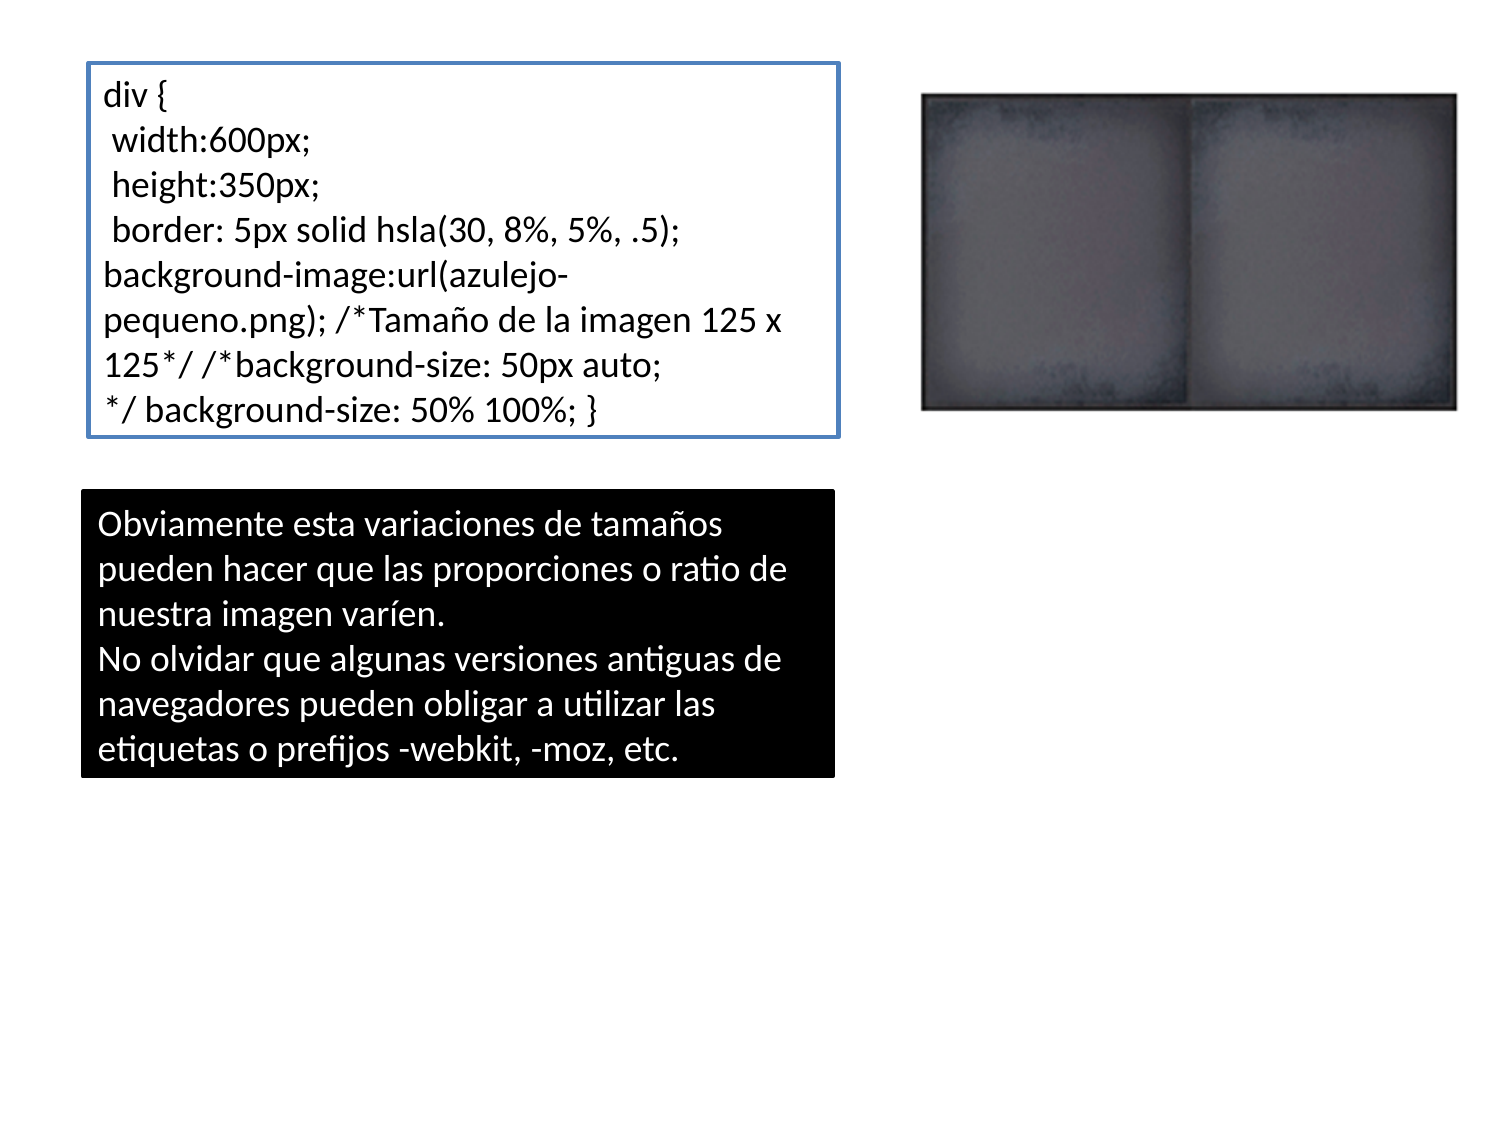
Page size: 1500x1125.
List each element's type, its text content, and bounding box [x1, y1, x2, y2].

text_box div { width:600px; height:350px; border: 5px solid hsla(30, 8%, 5%, .5); background-image:url(azulejo-pequeno.png); /*Tamaño de la imagen 125 x 125*/ /*background-size: 50px auto; */ background-size: 50% 100%; } [86, 61, 841, 439]
picture [915, 88, 1463, 416]
text_box Obviamente esta variaciones de tamaños pueden hacer que las proporciones o ratio de nuestra imagen varíen. No olvidar que algunas versiones antiguas de navegadores pueden obligar a utilizar las etiquetas o prefijos -webkit, -moz, etc. [81, 489, 835, 778]
